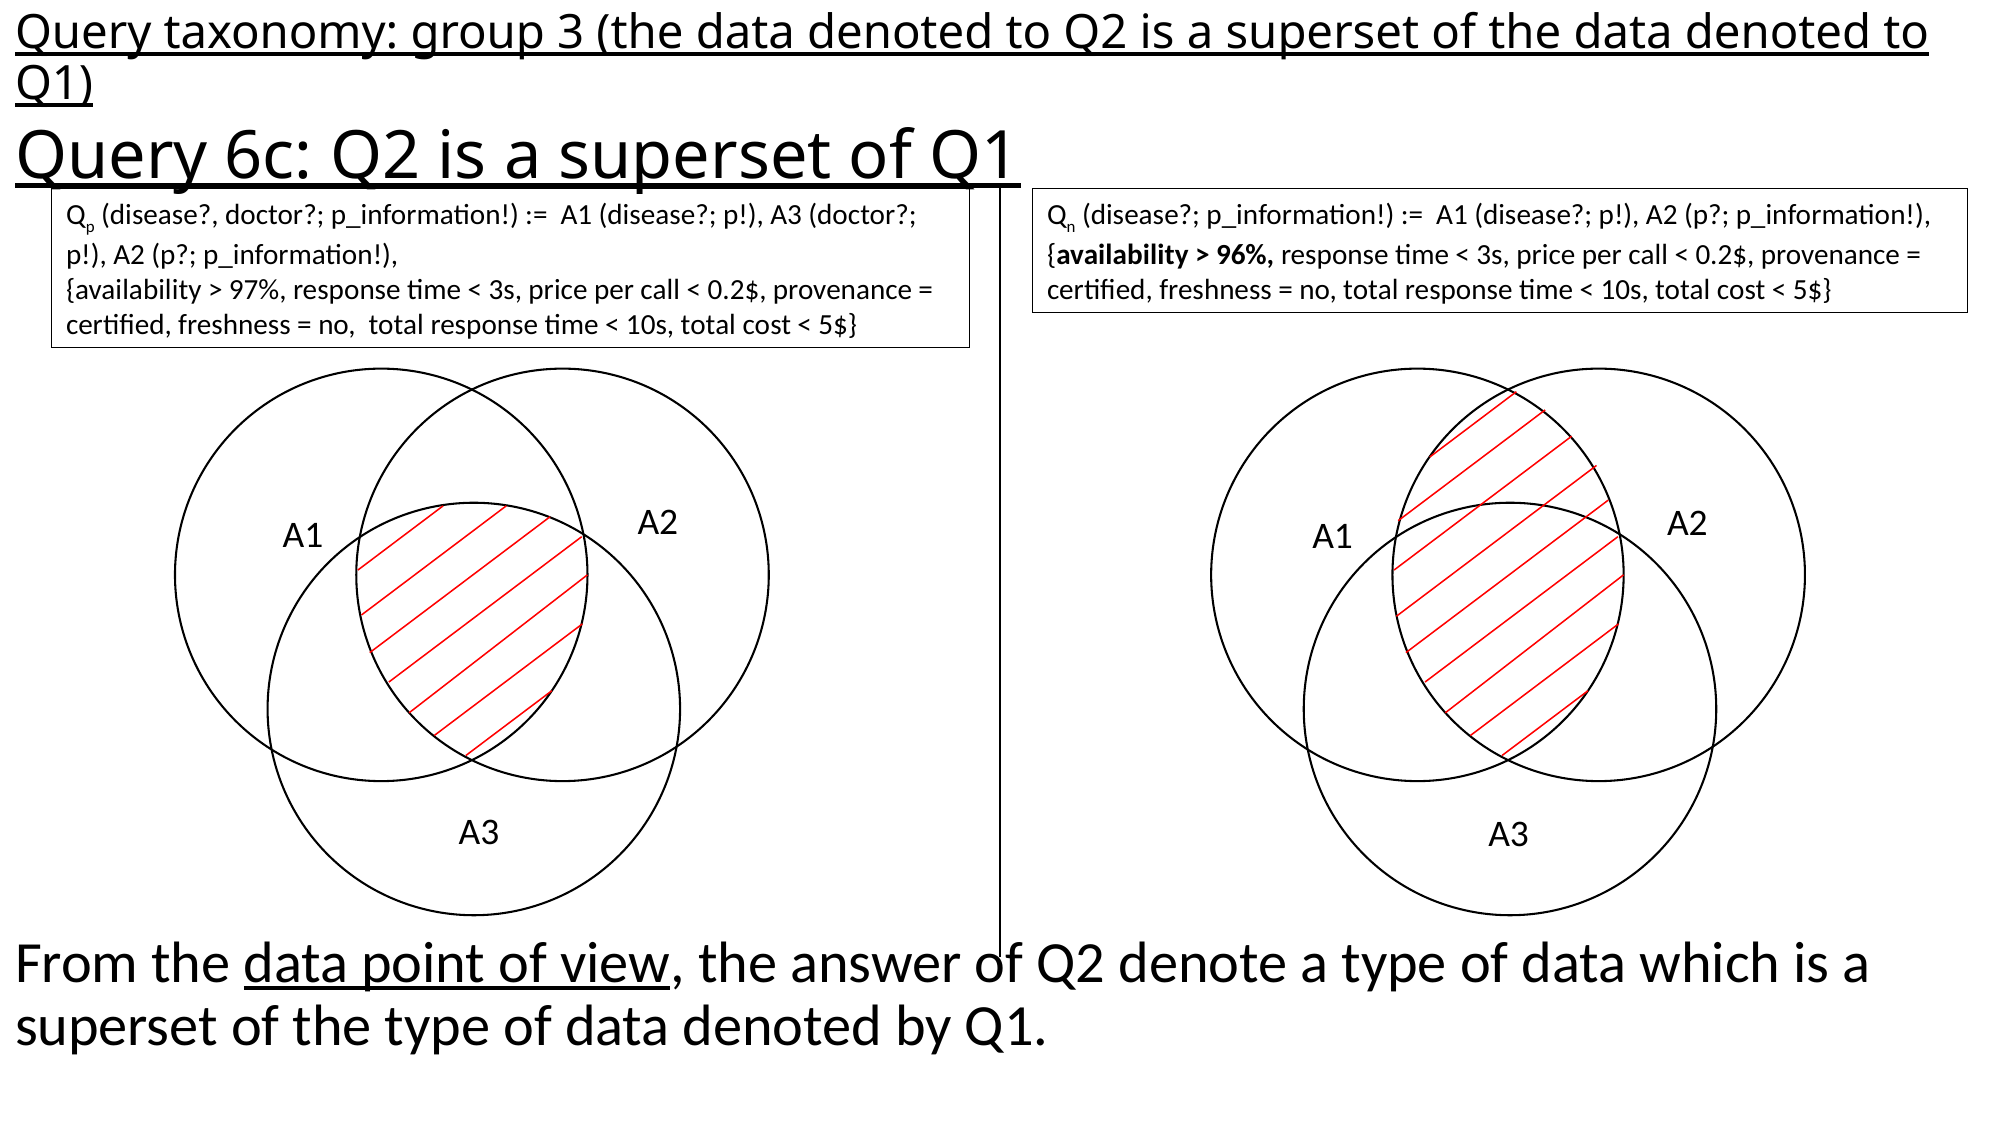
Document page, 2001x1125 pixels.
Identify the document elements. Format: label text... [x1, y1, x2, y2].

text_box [1211, 368, 1805, 916]
text_box Qn (disease?; p_information!) := A1 (disease?; p!), A2 (p?; p_information!), {availability > 96%, response time < 3s, price per call < 0.2$, provenance = certified, freshness = no, total response time < 10s, total cost < 5$} [1032, 188, 1968, 313]
list From the data point of view, the answer of Q2 denote a type of data which is a superset of the type of data denoted by Q1. [0, 924, 2000, 1089]
title Query taxonomy: group 3 (the data denoted to Q2 is a superset of the data denoted to Q1) [0, 0, 2000, 98]
text_box Qp (disease?, doctor?; p_information!) := A1 (disease?; p!), A3 (doctor?; p!), A2 (p?; p_information!), {availability > 97%, response time < 3s, price per call < 0.2$, provenance = certified, freshness = no, total response time < 10s, total cost < 5$} [51, 188, 970, 348]
text_box Query 6c: Q2 is a superset of Q1 [0, 98, 2000, 216]
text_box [1429, 391, 1517, 458]
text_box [174, 368, 769, 916]
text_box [1398, 409, 1546, 521]
